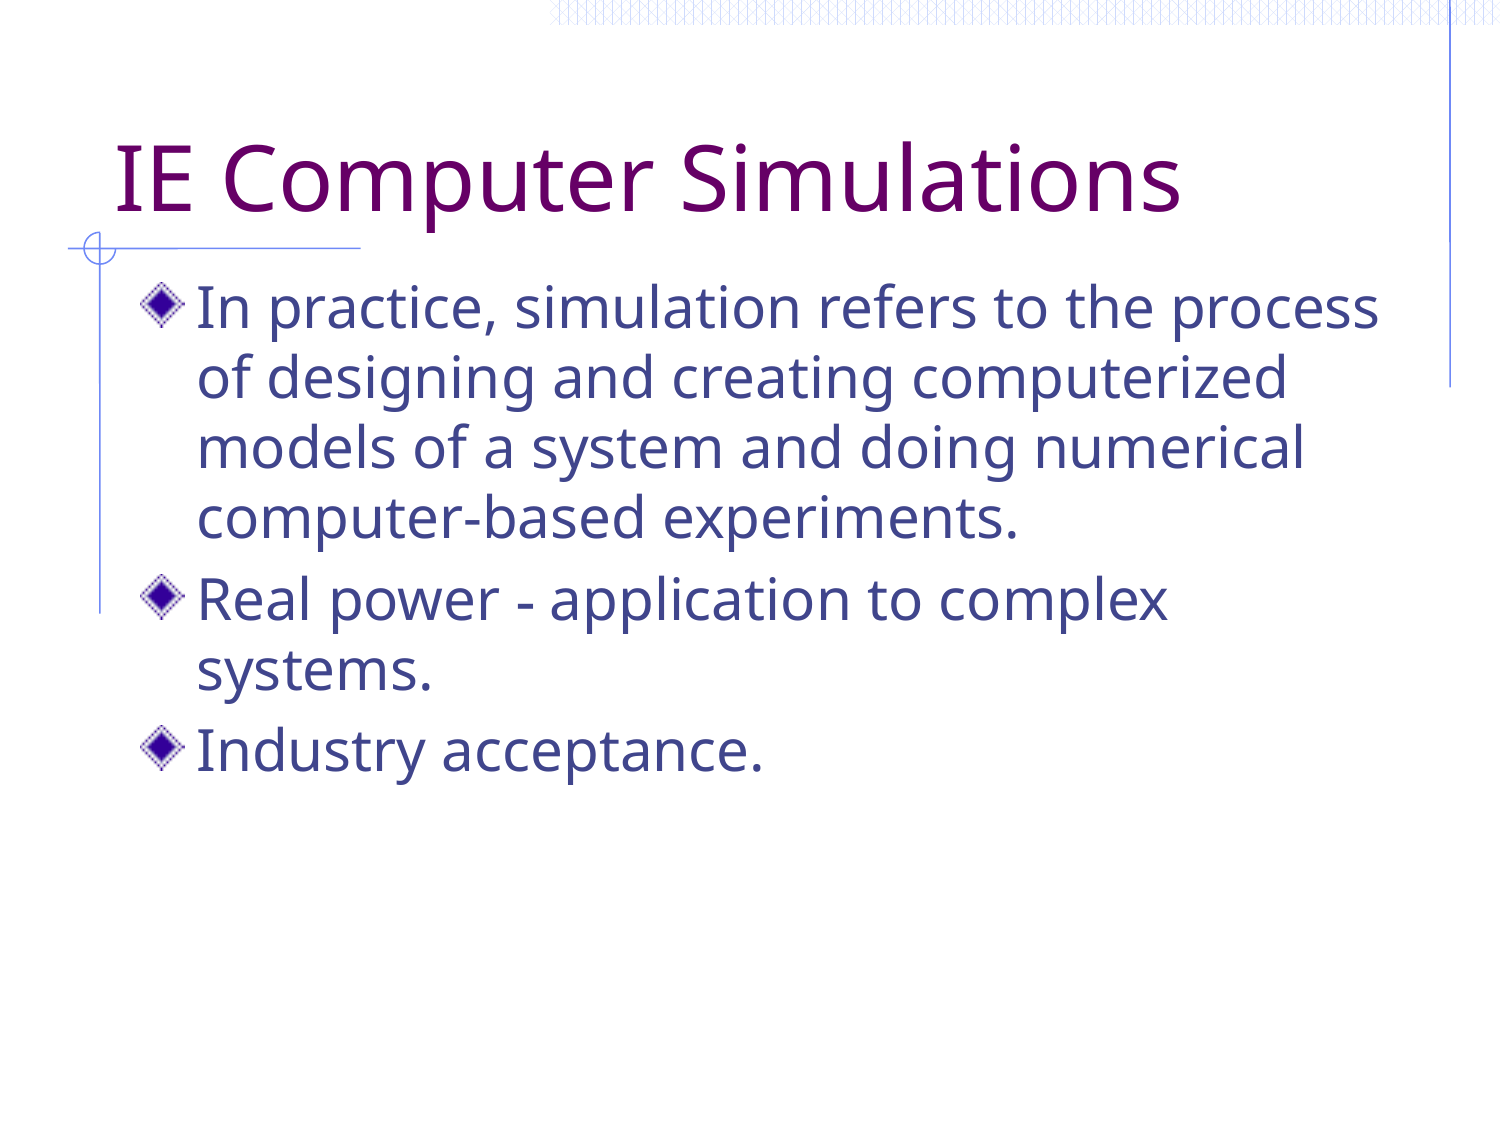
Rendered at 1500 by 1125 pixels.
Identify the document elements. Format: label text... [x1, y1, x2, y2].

picture [140, 282, 185, 328]
list In practice, simulation refers to the process of designing and creating computerized models of a system and doing numerical computer-based experiments. Real power - application to complex systems. Industry acceptance. [125, 262, 1400, 938]
picture [140, 574, 185, 620]
picture [140, 725, 185, 771]
title IE Computer Simulations [99, 50, 1375, 238]
